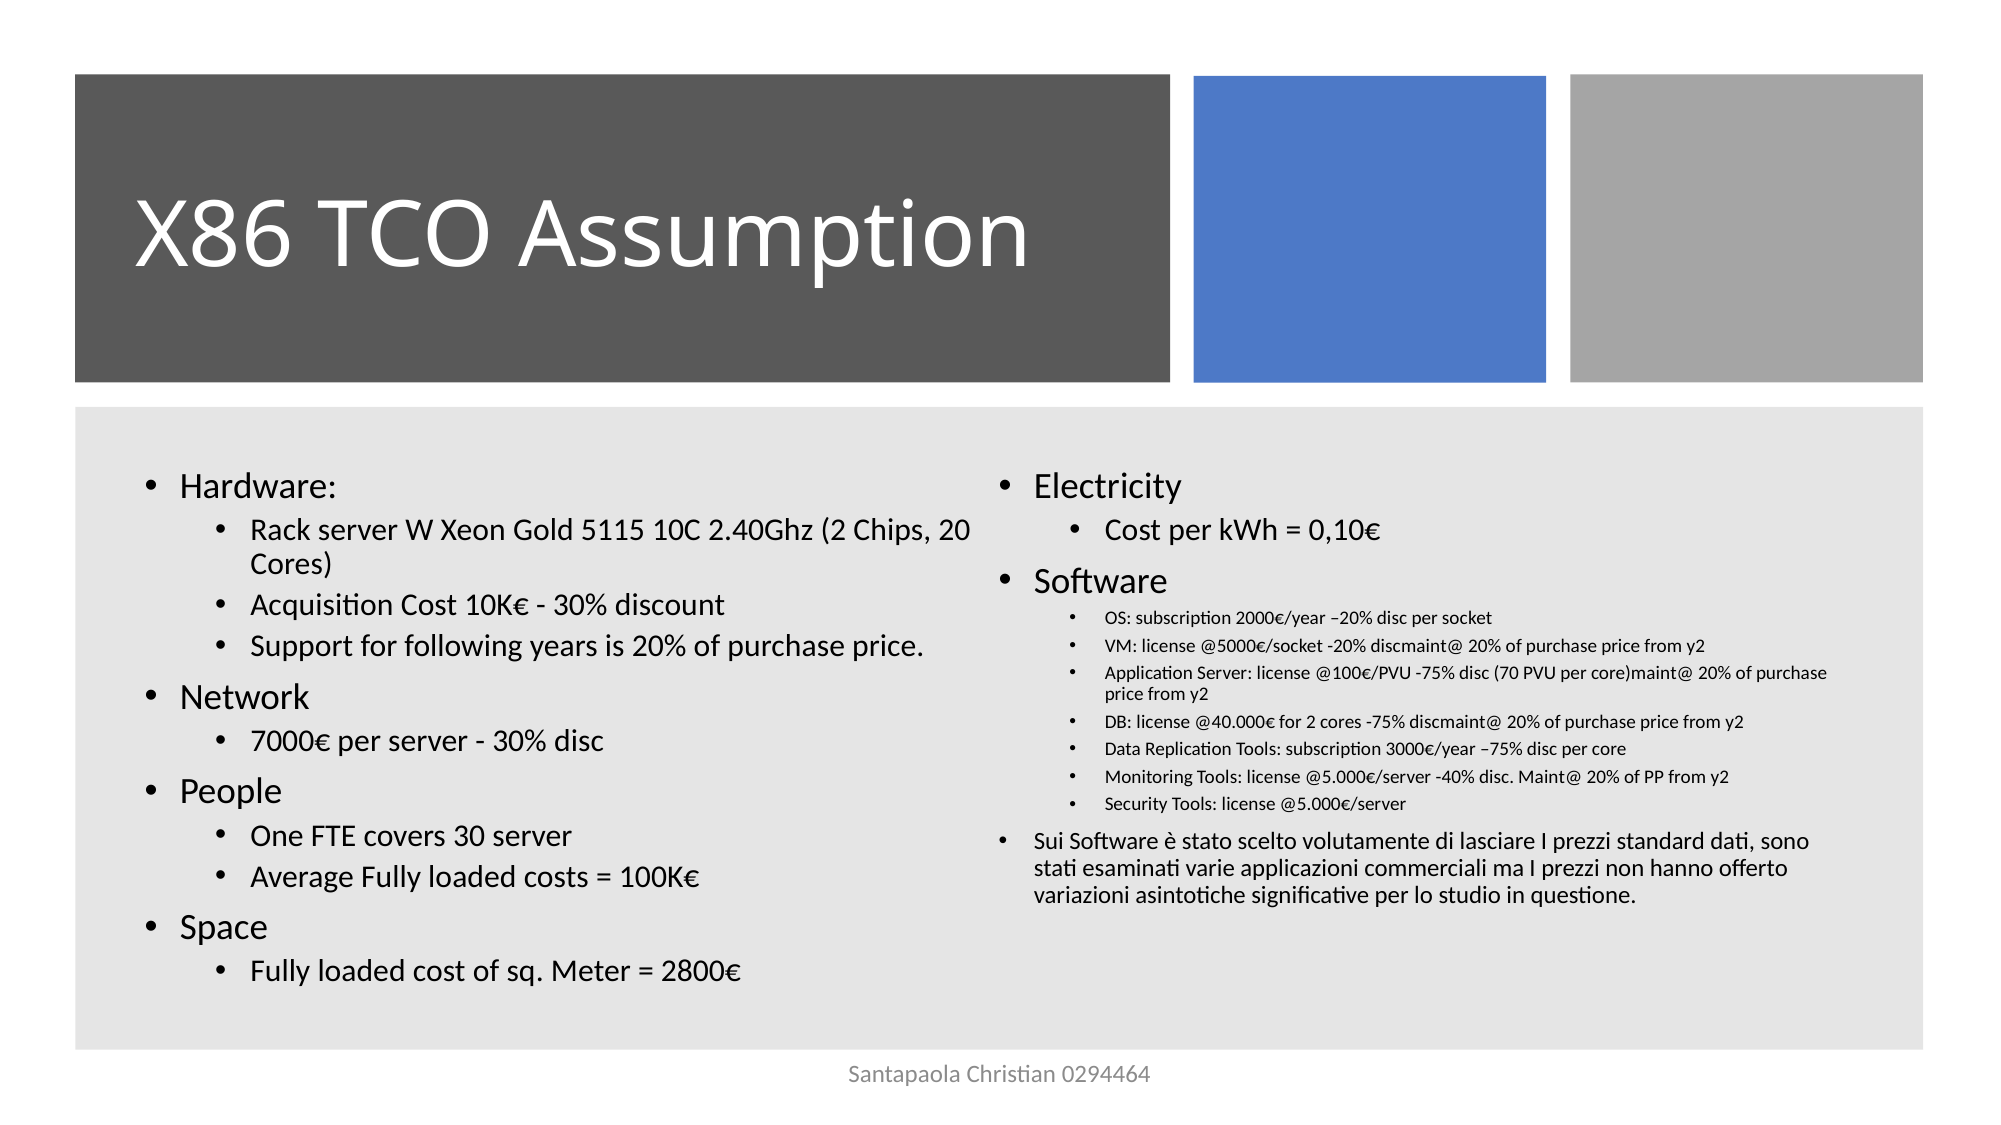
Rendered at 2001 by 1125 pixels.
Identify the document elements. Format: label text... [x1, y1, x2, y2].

title X86 TCO Assumption [120, 120, 1119, 354]
text_box [74, 73, 1171, 383]
text_box [74, 406, 1924, 1051]
footer Santapaola Christian 0294464 [662, 1042, 1338, 1103]
list Hardware: Rack server W Xeon Gold 5115 10C 2.40Ghz (2 Chips, 20 Cores) Acquisition Cost 10K€ - 30% discount Support for following years is 20% of purchase price. Network 7000€ per server - 30% disc People One FTE covers 30 server Average Fully loaded costs = 100K€ Space Fully loaded cost of sq. Meter = 2800€ Electricity Cost per kWh = 0,10€ Software OS: subscription 2000€/year –20% disc per socket VM: license @5000€/socket -20% discmaint@ 20% of purchase price from y2 Application Server: license @100€/PVU -75% disc (70 PVU per core)maint@ 20% of purchase price from y2 DB: license @40.000€ for 2 cores -75% discmaint@ 20% of purchase price from y2 Data Replication Tools: subscription 3000€/year –75% disc per core Monitoring Tools: license @5.000€/server -40% disc. Maint@ 20% of PP from y2 Security Tools: license @5.000€/server Sui Software è stato scelto volutamente di lasciare I prezzi standard dati, sono stati esaminati varie applicazioni commerciali ma I prezzi non hanno offerto variazioni asintotiche significative per lo studio in questione. [129, 459, 1868, 998]
text_box [1569, 73, 1924, 383]
text_box [1193, 75, 1547, 384]
